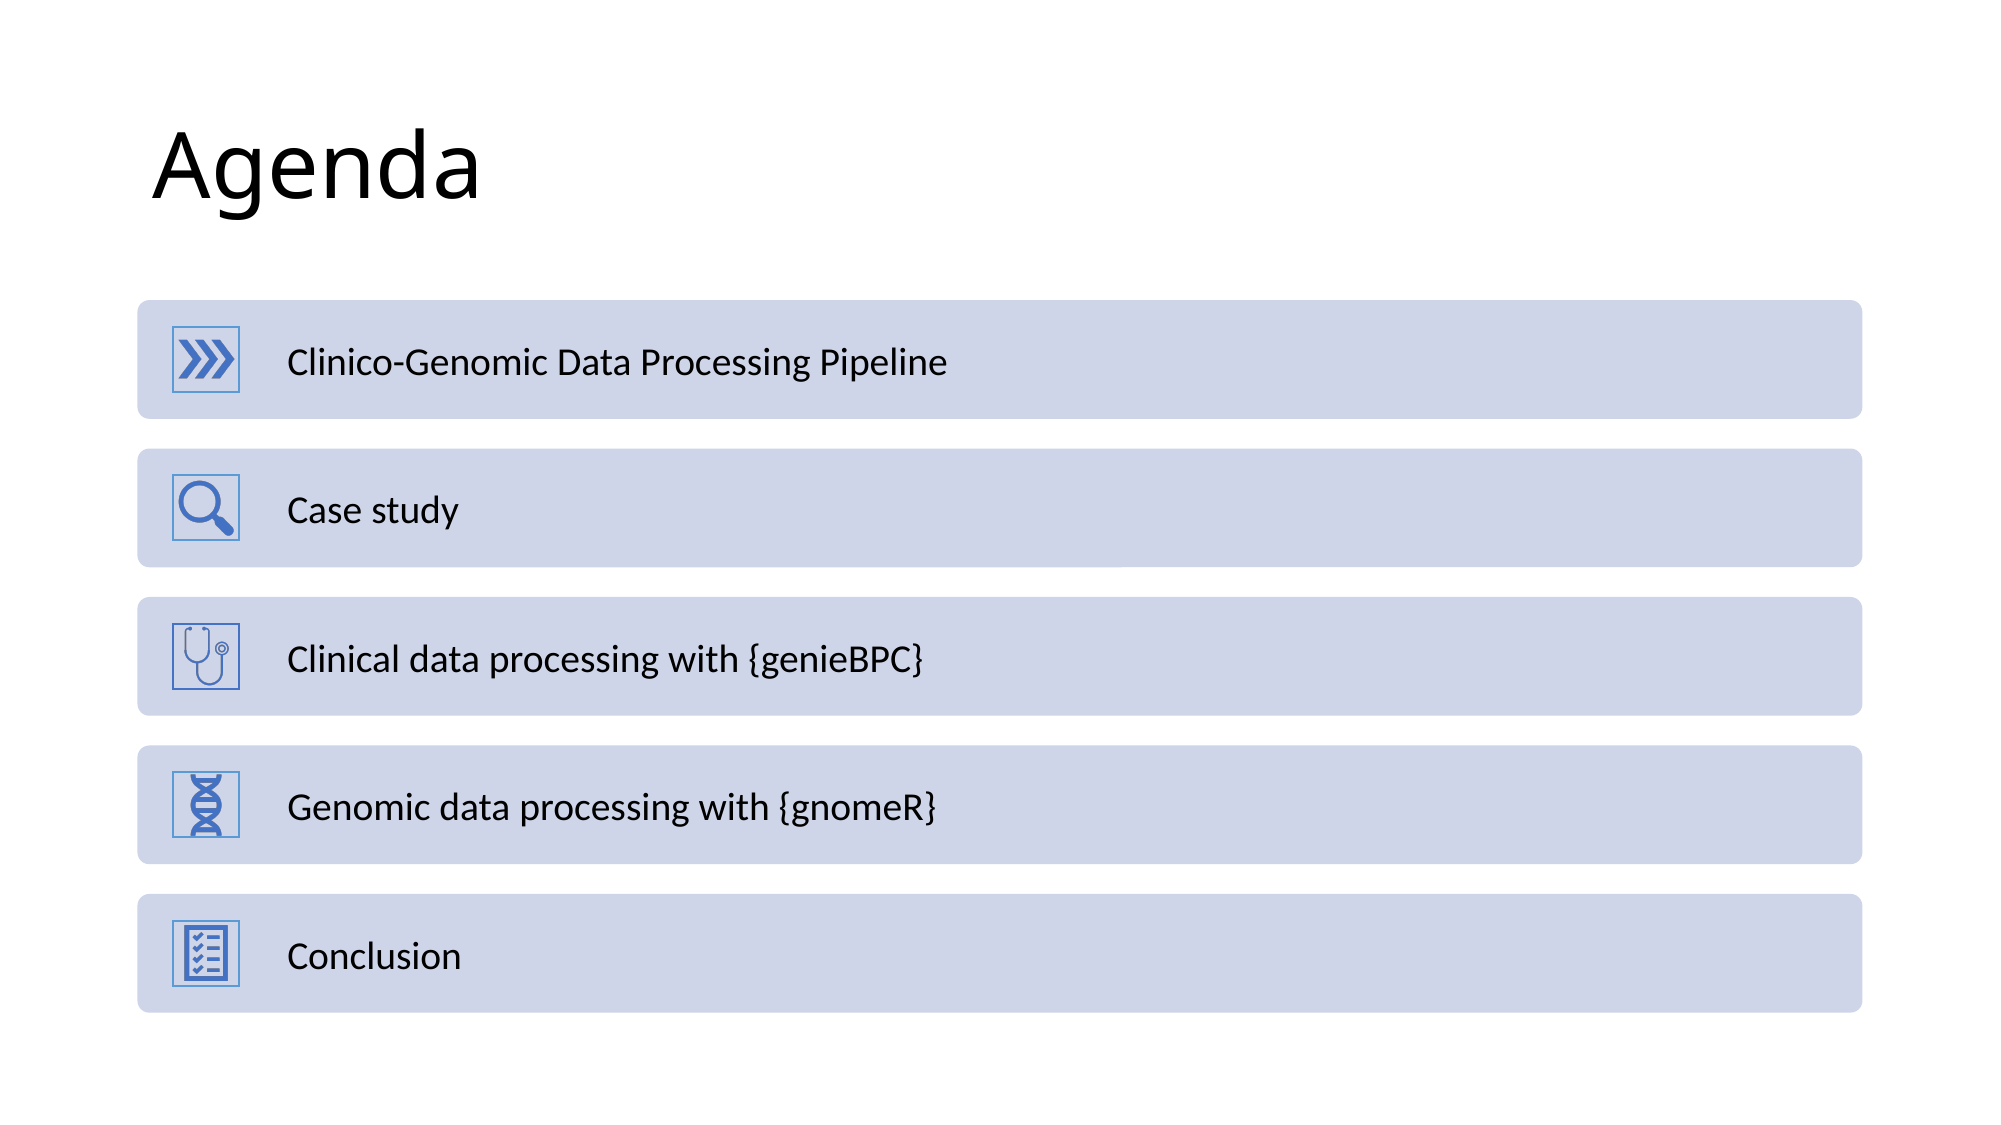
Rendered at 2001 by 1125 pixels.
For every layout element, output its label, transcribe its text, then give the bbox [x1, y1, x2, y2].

title Agenda [137, 59, 1863, 278]
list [137, 299, 1863, 1014]
